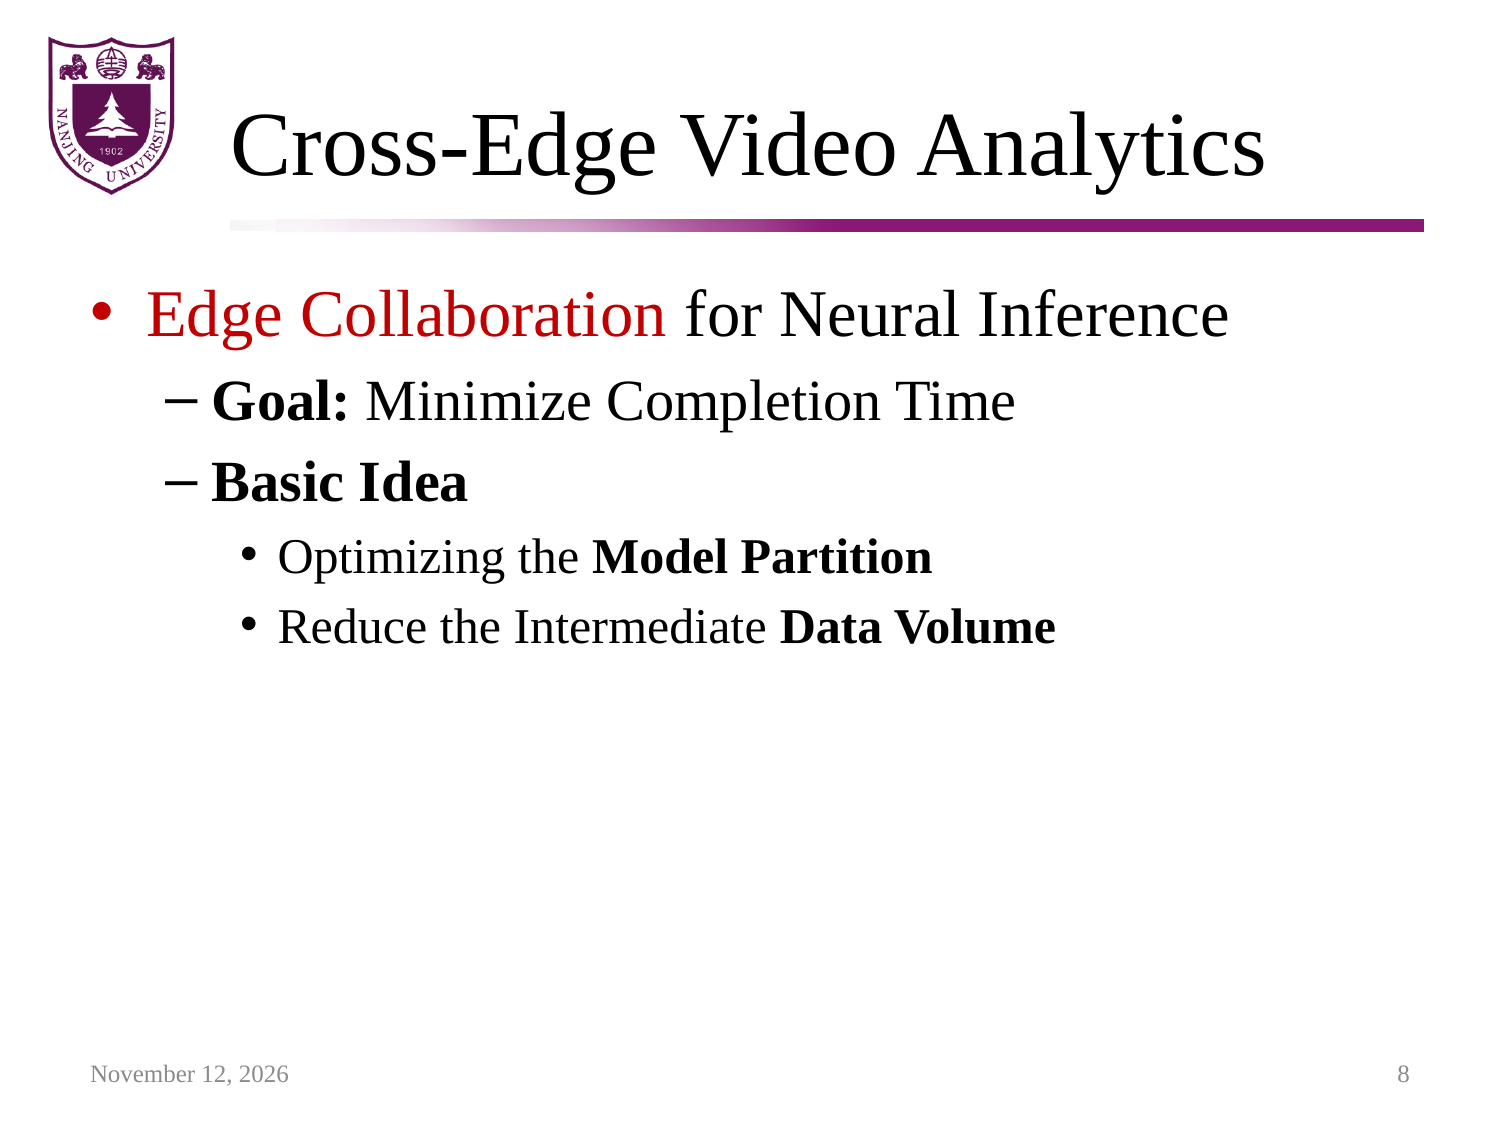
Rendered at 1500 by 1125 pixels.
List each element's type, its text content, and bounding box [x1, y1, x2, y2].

slide_number 8 [1074, 1042, 1425, 1103]
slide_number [75, 1042, 425, 1103]
picture [40, 30, 183, 197]
title Cross-Edge Video Analytics [75, 45, 1425, 233]
